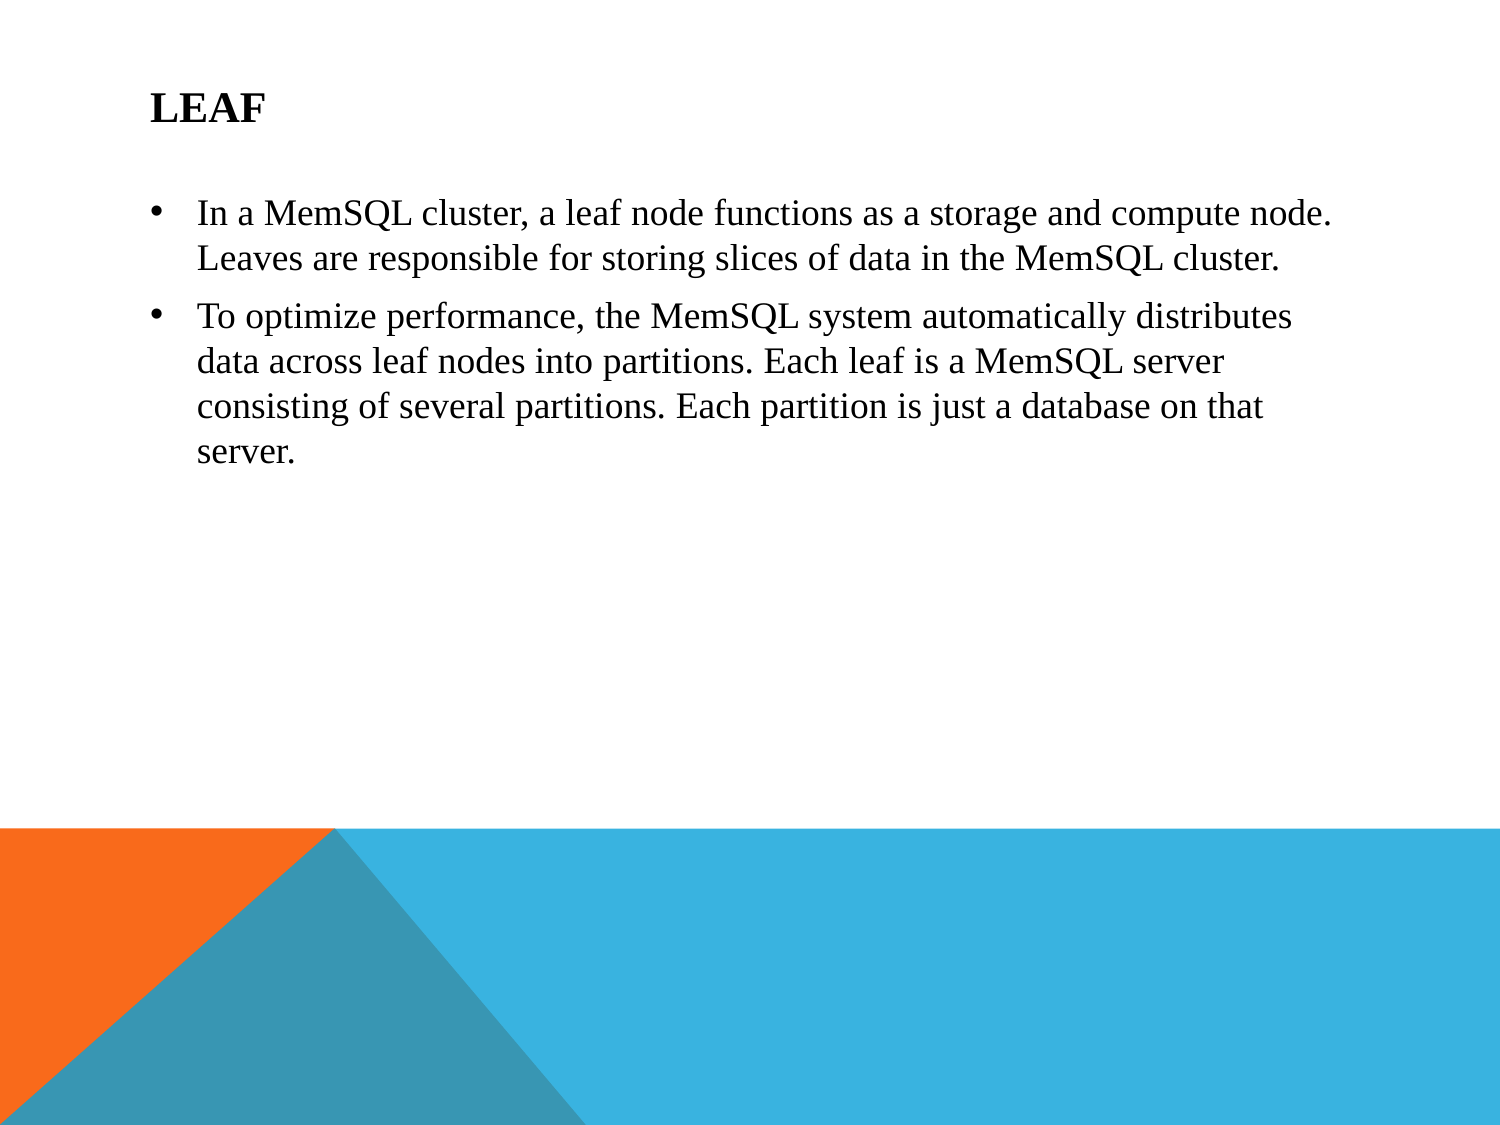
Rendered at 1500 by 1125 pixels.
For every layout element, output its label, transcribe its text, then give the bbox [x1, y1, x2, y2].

list In a MemSQL cluster, a leaf node functions as a storage and compute node. Leaves are responsible for storing slices of data in the MemSQL cluster. To optimize performance, the MemSQL system automatically distributes data across leaf nodes into partitions. Each leaf is a MemSQL server consisting of several partitions. Each partition is just a database on that server. [135, 180, 1369, 768]
title Leaf [135, 60, 1369, 150]
